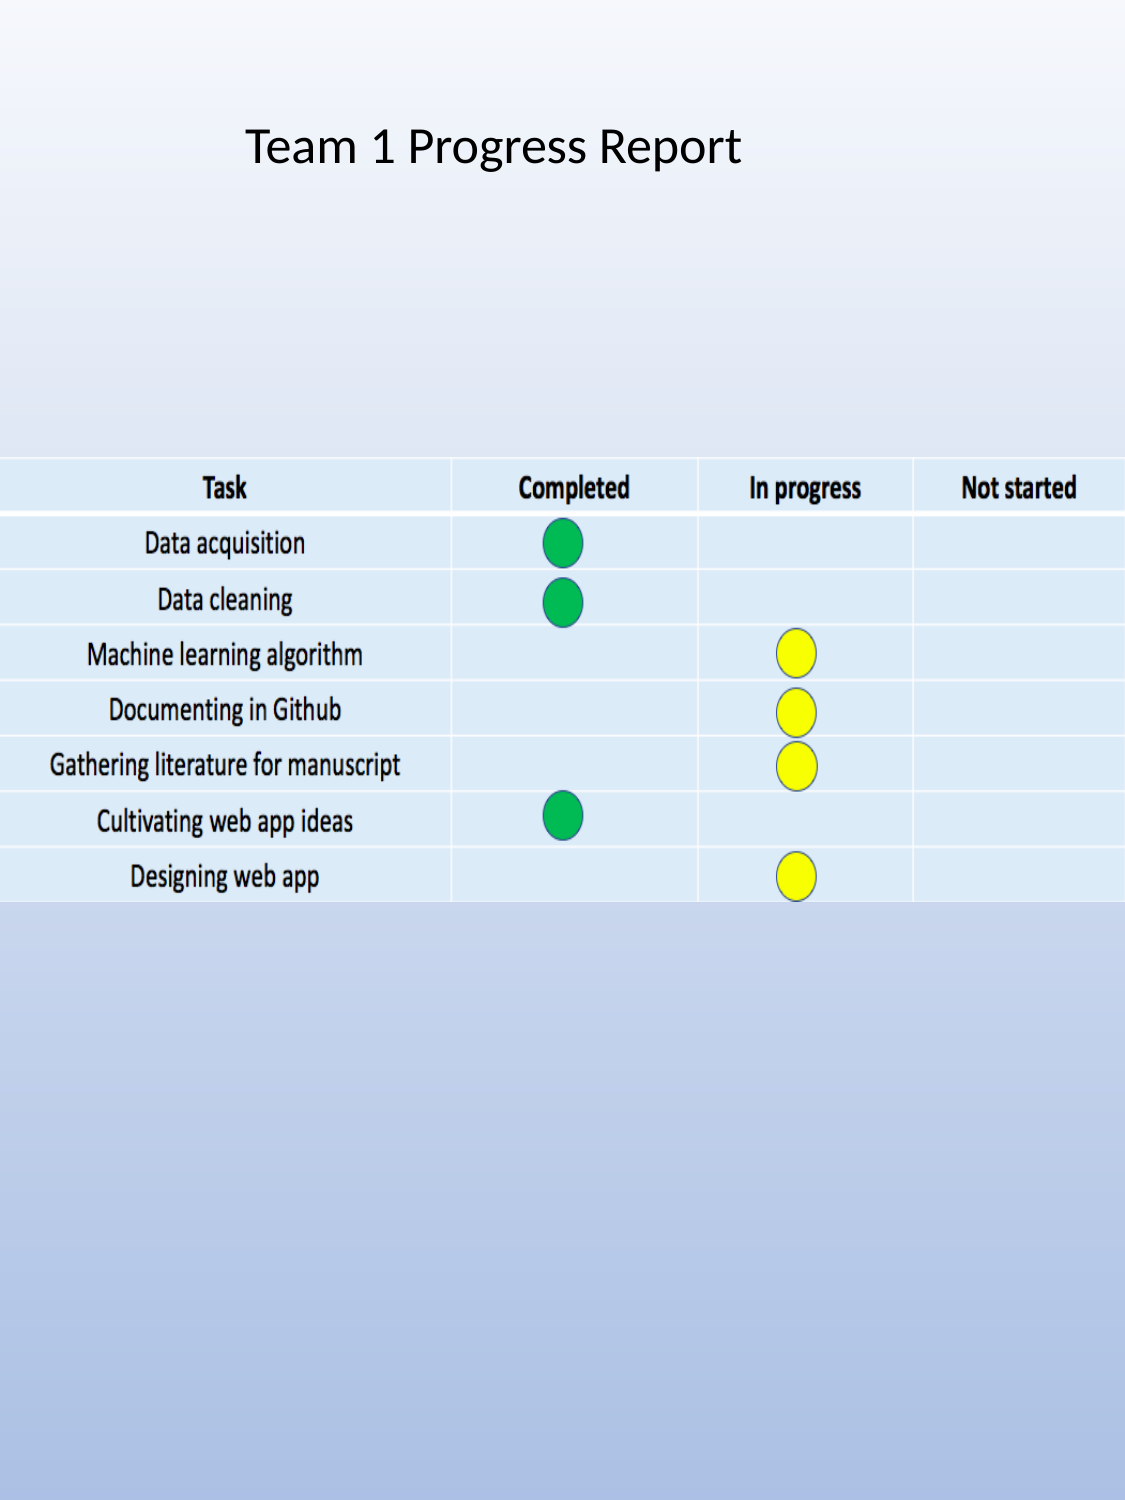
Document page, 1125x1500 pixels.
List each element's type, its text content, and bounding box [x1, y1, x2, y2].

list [0, 457, 1125, 903]
text_box Team 1 Progress Report [230, 104, 927, 182]
